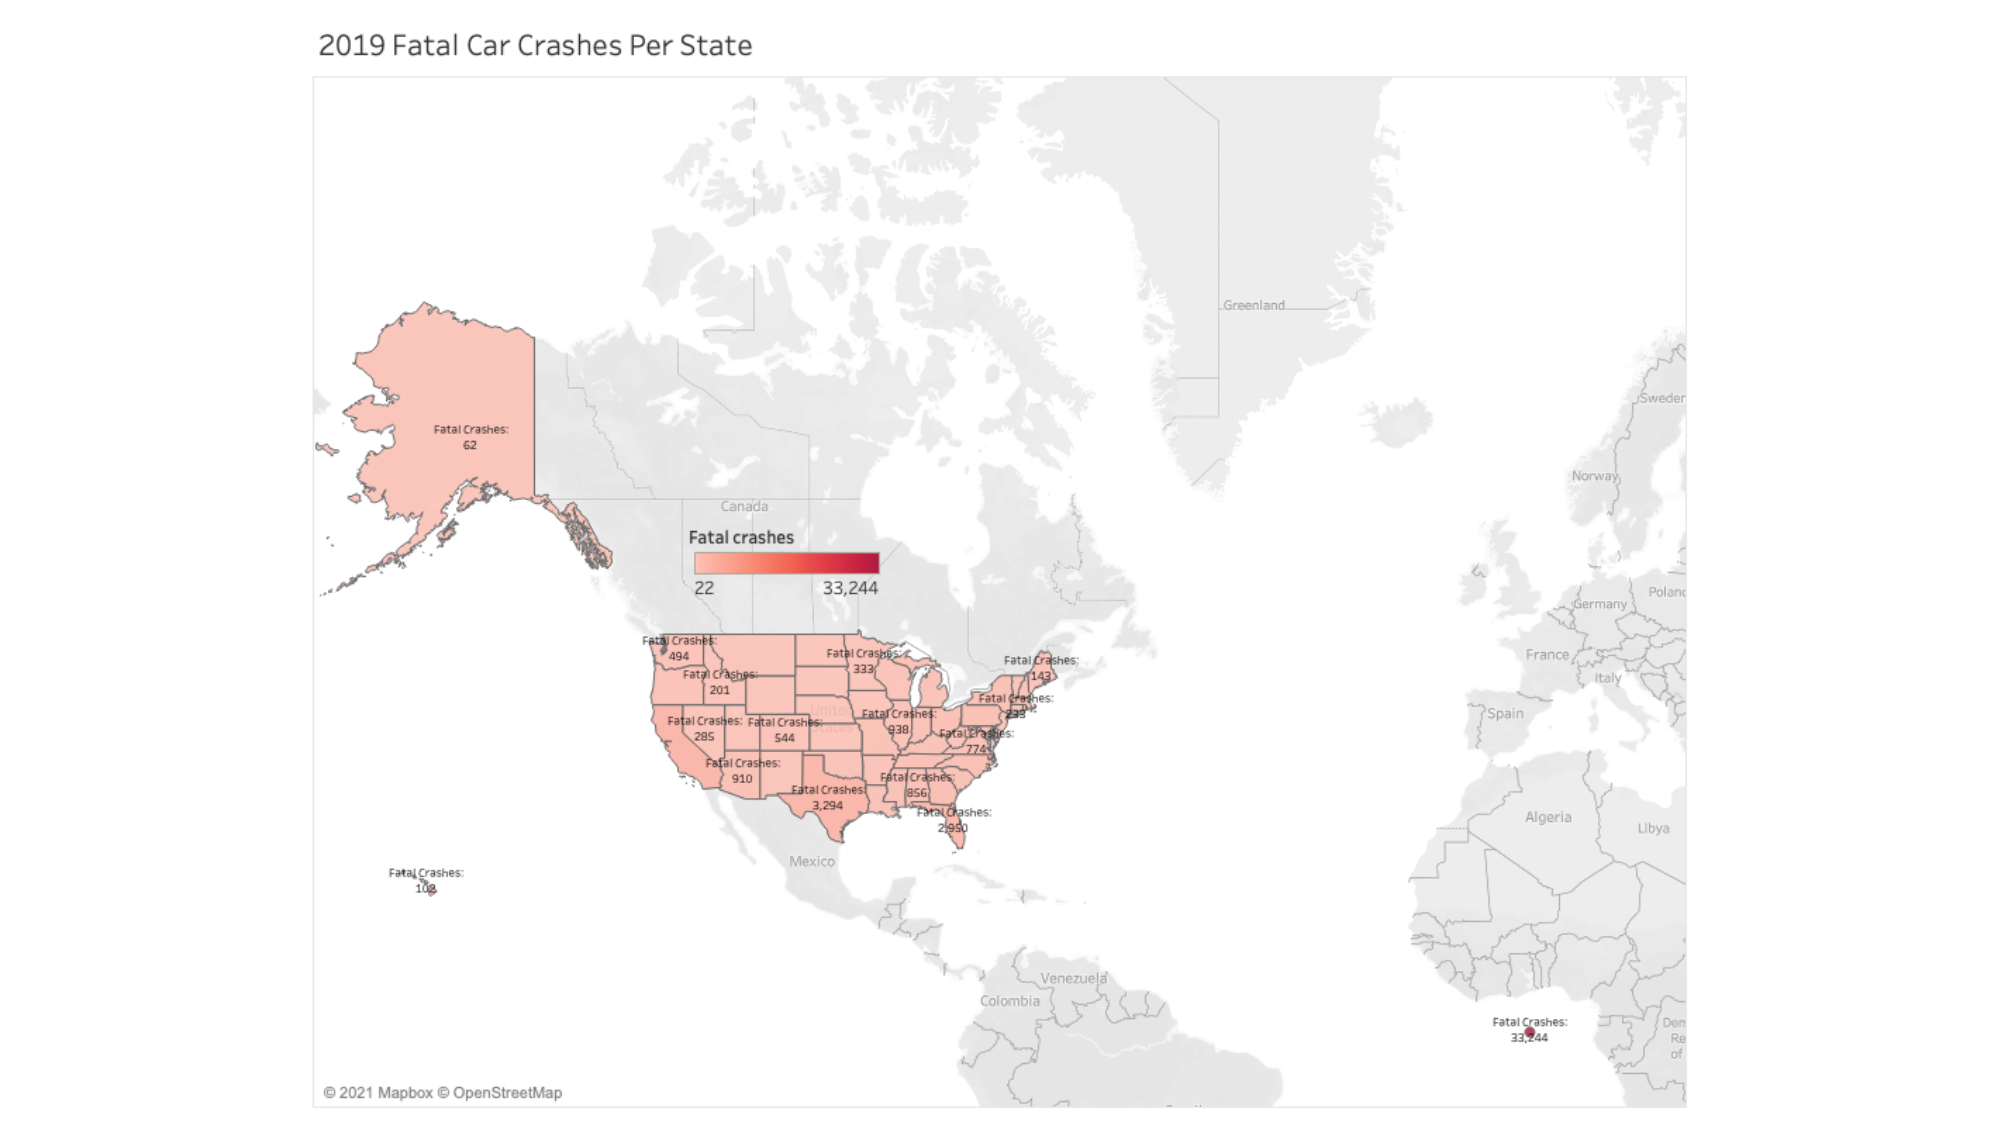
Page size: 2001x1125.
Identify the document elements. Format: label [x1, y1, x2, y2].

picture [296, 0, 1704, 1125]
